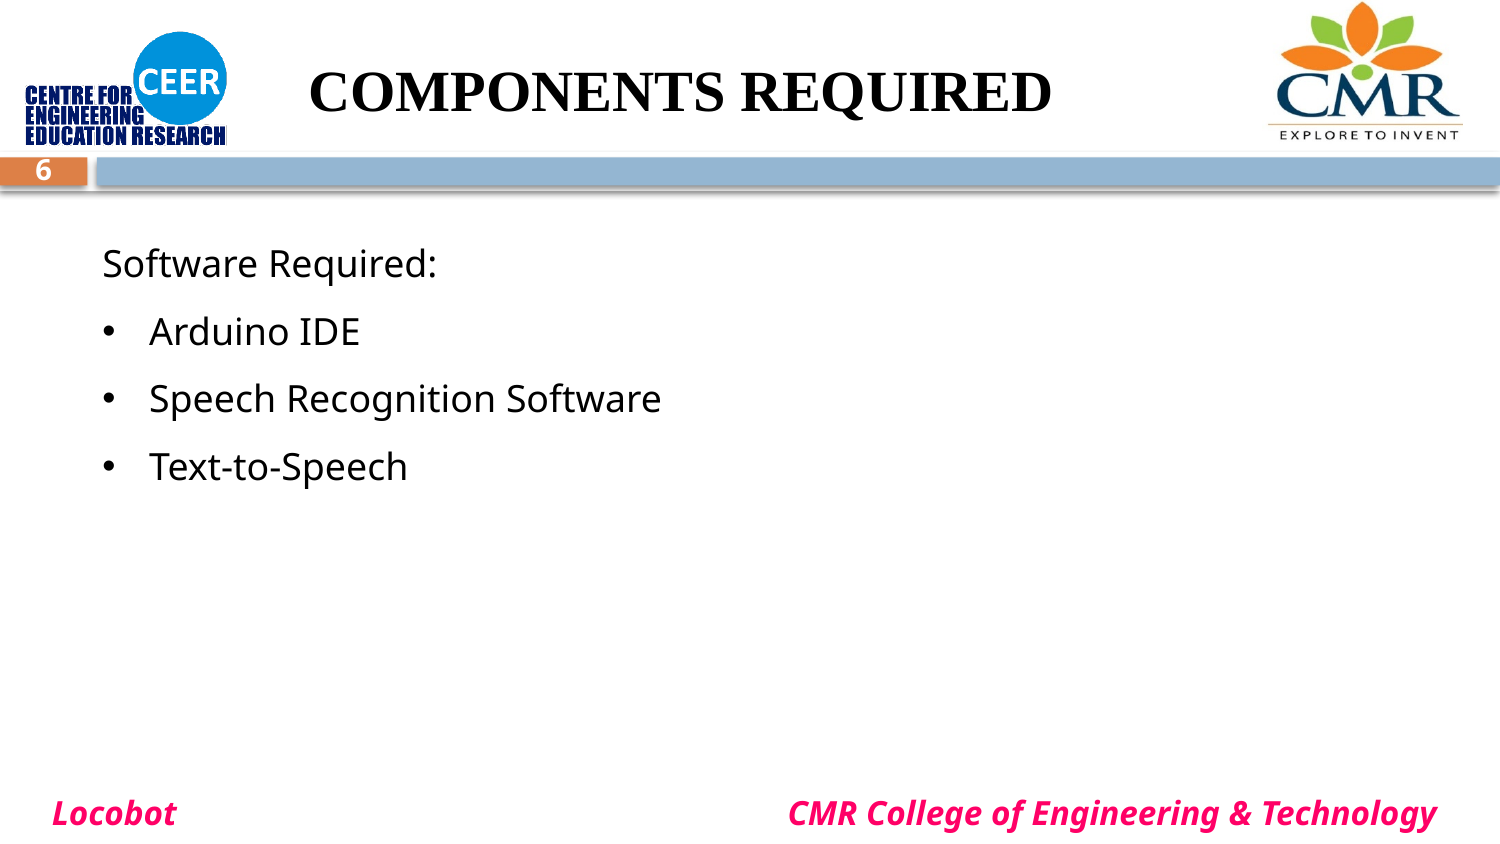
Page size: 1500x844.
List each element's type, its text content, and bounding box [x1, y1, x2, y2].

slide_number 6 [0, 176, 88, 187]
text_box Locobot CMR College of Engineering & Technology [0, 784, 1500, 841]
picture [0, 0, 251, 167]
picture [1262, 0, 1463, 151]
text_box Software Required: Arduino IDE Speech Recognition Software Text-to-Speech [87, 232, 838, 496]
text_box COMPONENTS REQUIRED [255, 46, 1238, 131]
